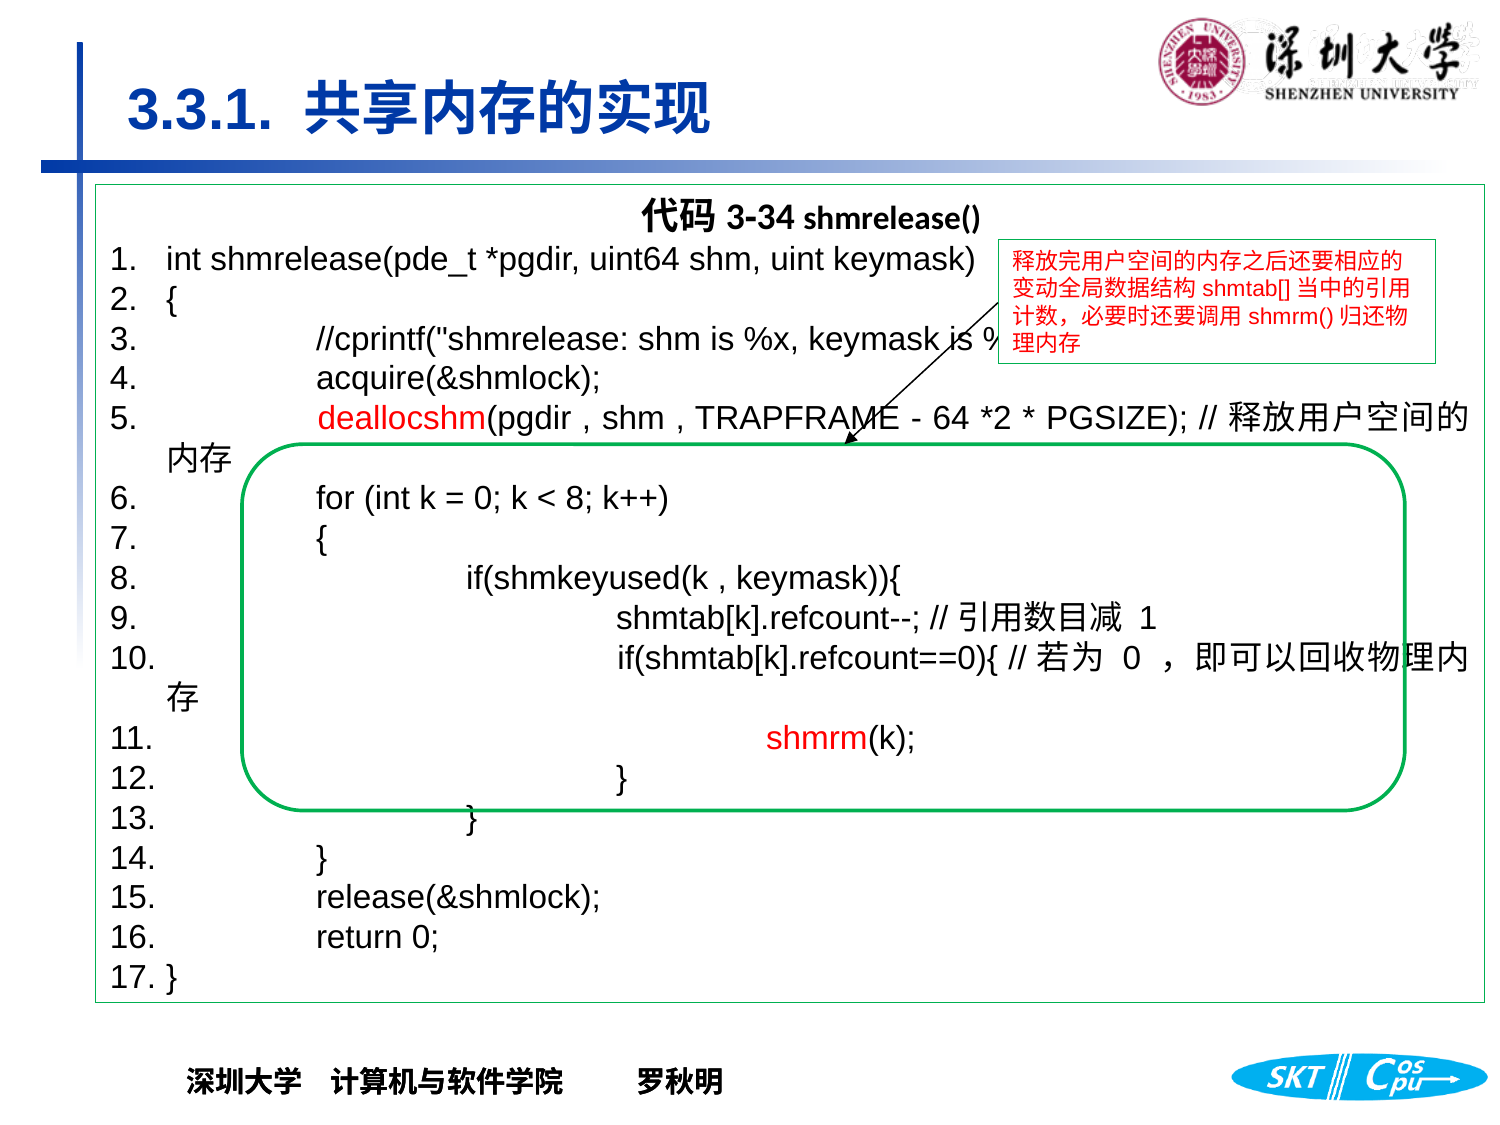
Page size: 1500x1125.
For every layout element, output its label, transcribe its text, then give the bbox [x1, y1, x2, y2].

text_box 代码3‑34 shmrelease() int shmrelease(pde_t *pgdir, uint64 shm, uint keymask) { //cprintf("shmrelease: shm is %x, keymask is %x.\n",shm, keymask); acquire(&shmlock); deallocshm(pgdir , shm , TRAPFRAME - 64 *2 * PGSIZE); //释放用户空间的内存 for (int k = 0; k < 8; k++) { if(shmkeyused(k , keymask)){ shmtab[k].refcount--; //引用数目减 1 if(shmtab[k].refcount==0){ //若为 0 ，即可以回收物理内存 shmrm(k); } } } release(&shmlock); return 0; } [95, 184, 1485, 1003]
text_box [844, 302, 999, 445]
title 3.3.1. 共享内存的实现 [112, 63, 1468, 149]
picture [1227, 1051, 1489, 1102]
text_box [241, 444, 1405, 811]
text_box 释放完用户空间的内存之后还要相应的变动全局数据结构shmtab[]当中的引用计数，必要时还要调用shmrm()归还物理内存 [998, 239, 1436, 364]
picture [1130, 7, 1500, 117]
